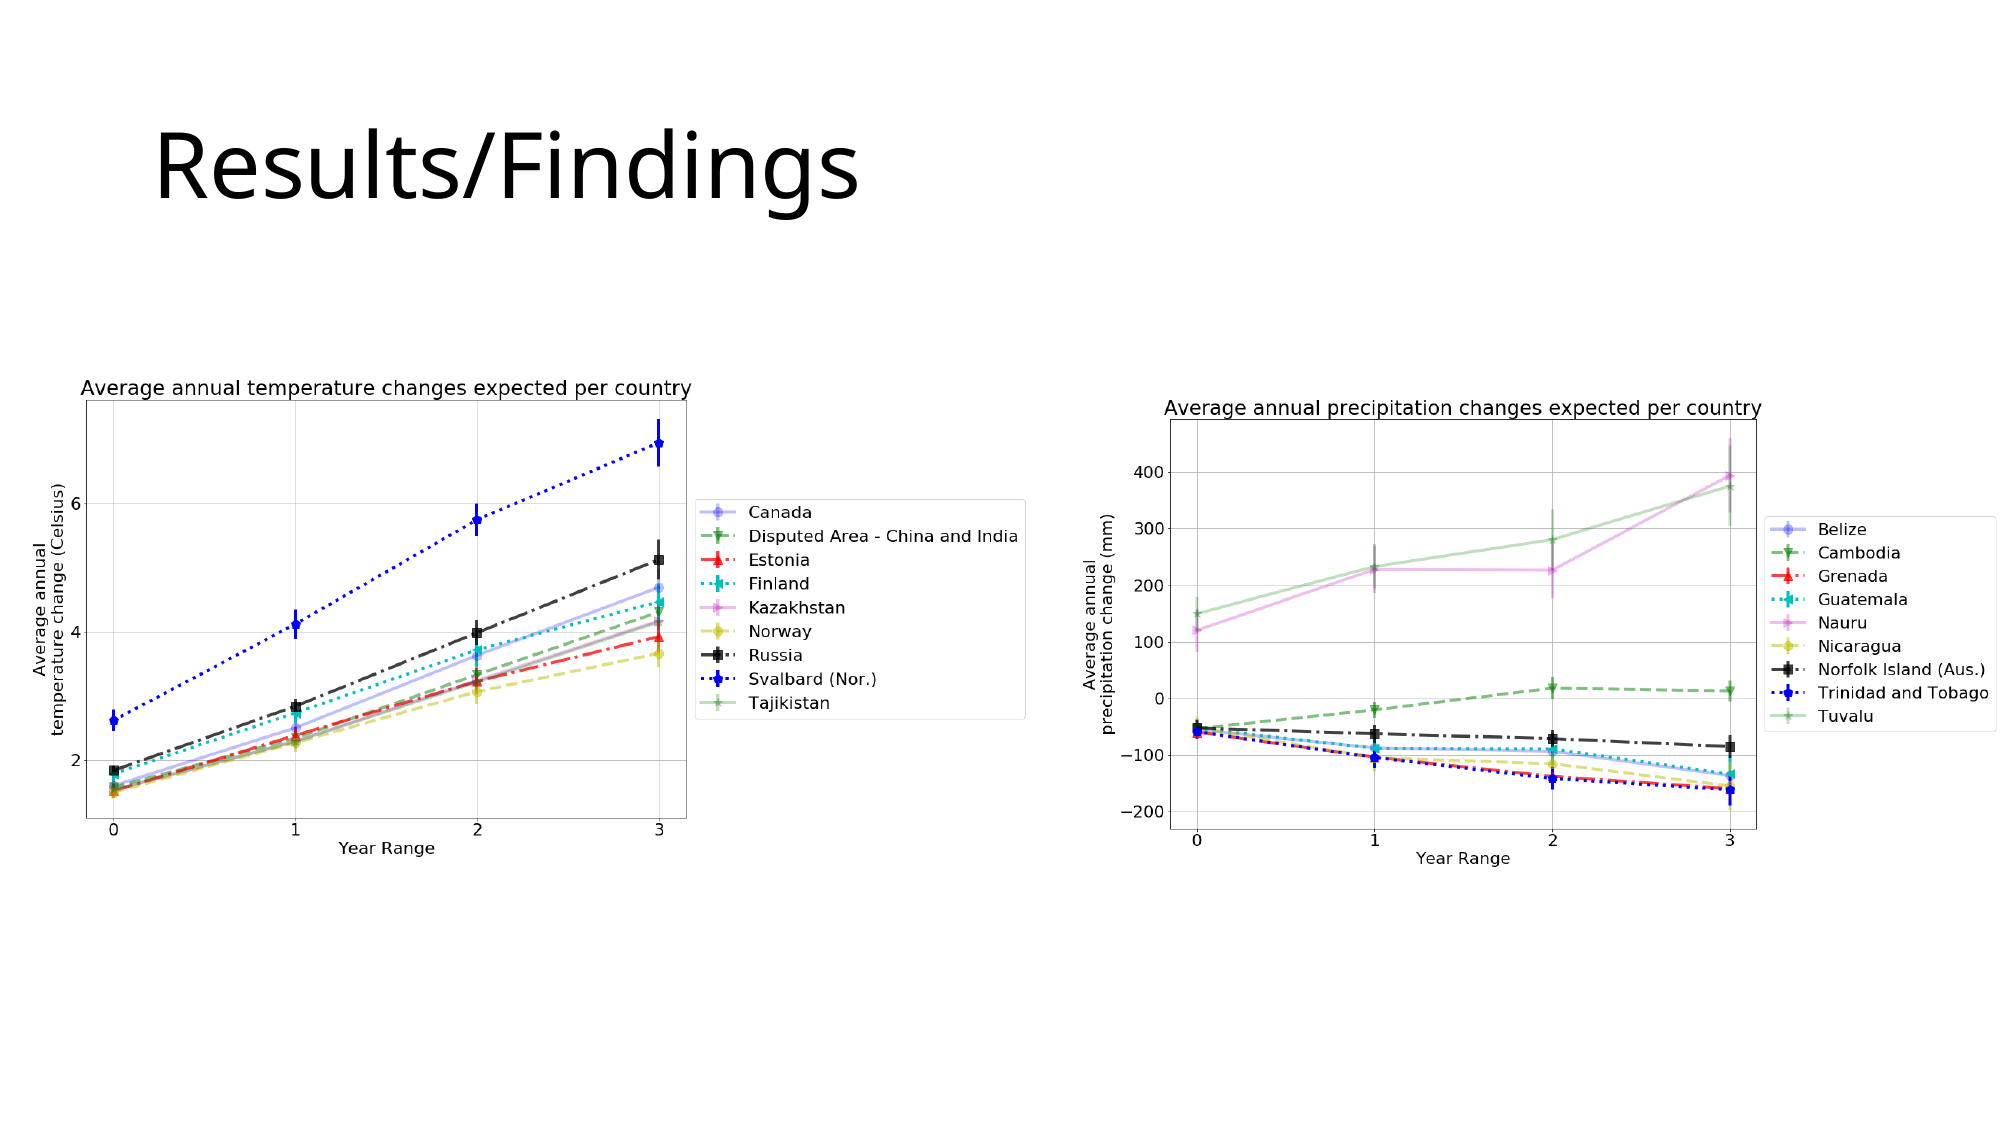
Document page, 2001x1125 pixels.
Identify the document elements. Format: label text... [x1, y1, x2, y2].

title Results/Findings [137, 59, 1863, 278]
picture [28, 374, 1030, 862]
picture [1078, 394, 2000, 872]
